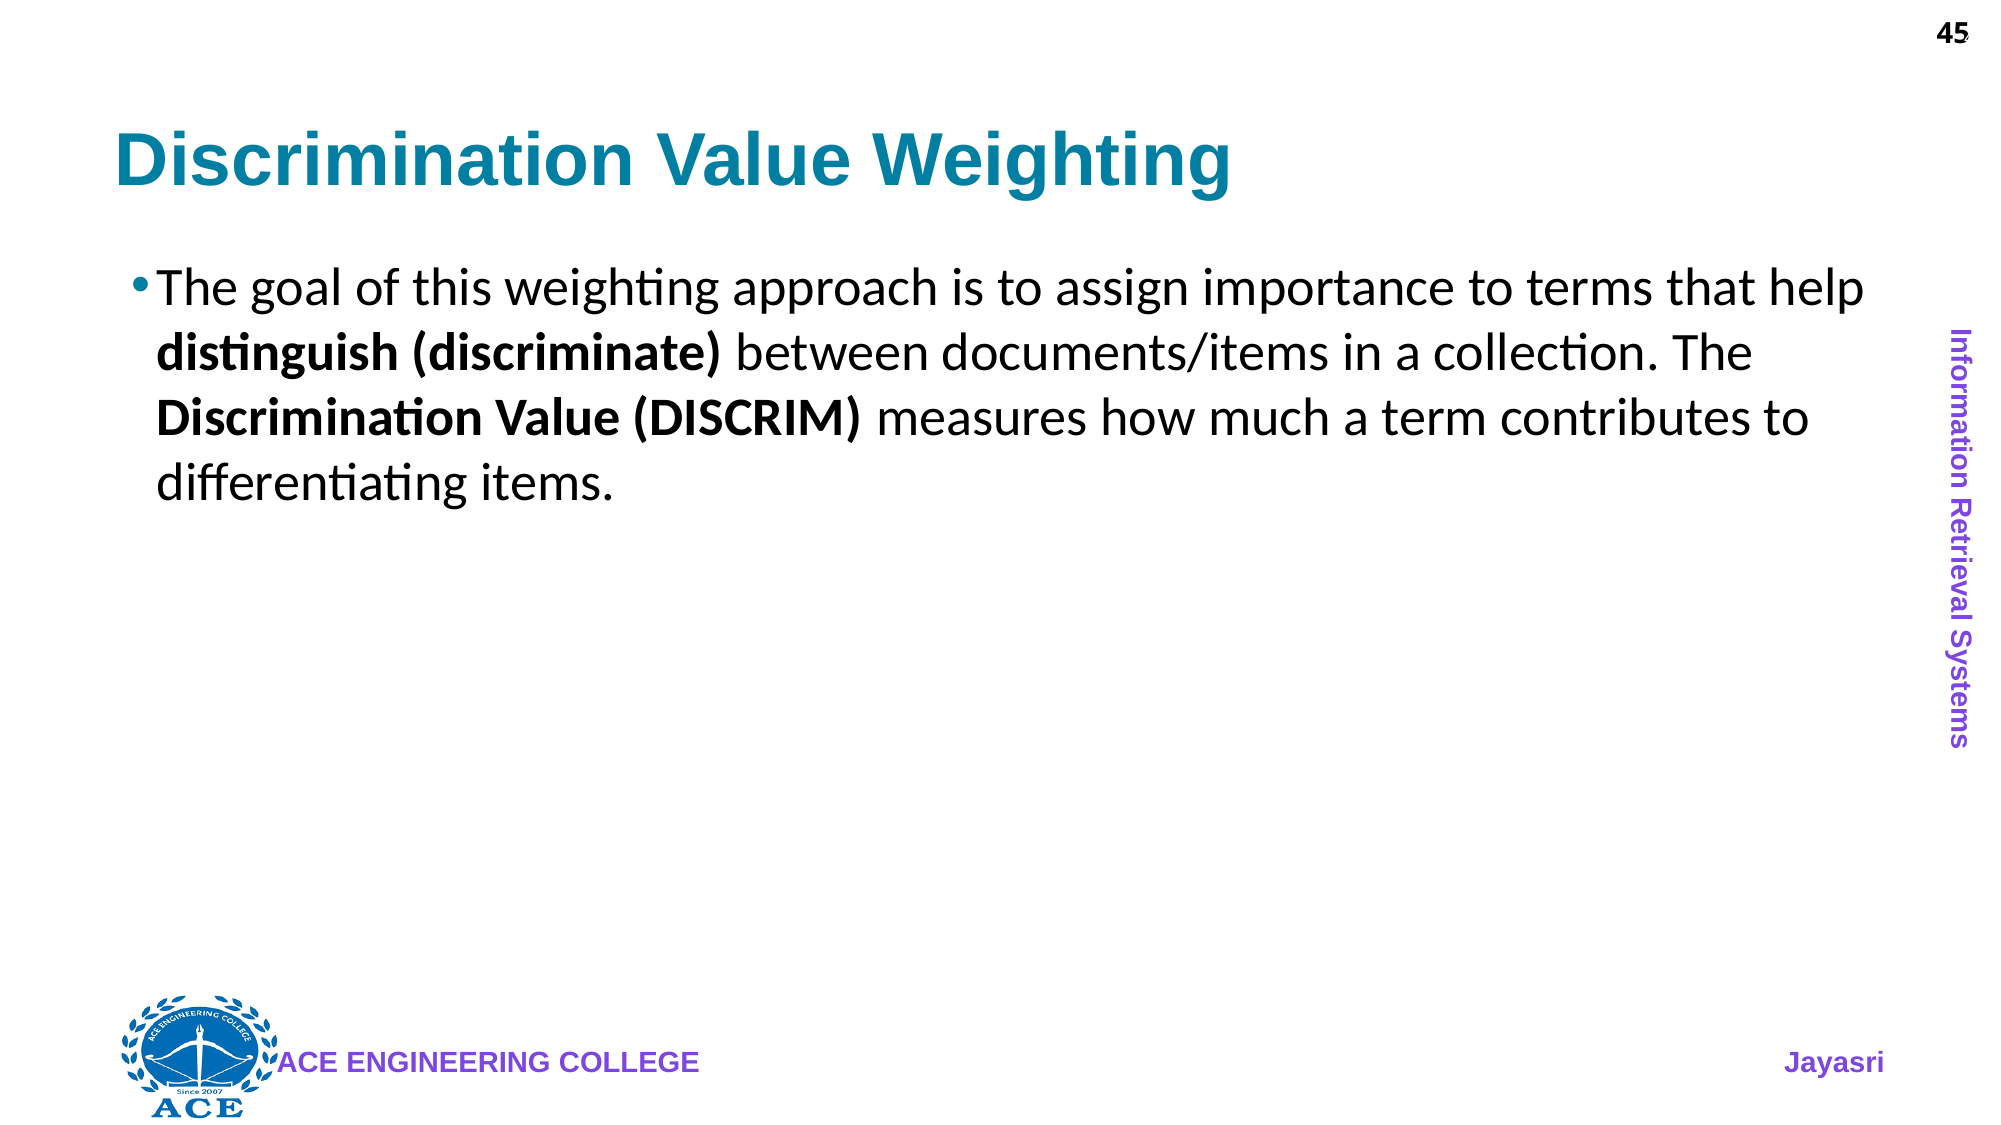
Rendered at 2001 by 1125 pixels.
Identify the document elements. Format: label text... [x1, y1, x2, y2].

list The goal of this weighting approach is to assign importance to terms that help distinguish (discriminate) between documents/items in a collection. The Discrimination Value (DISCRIM) measures how much a term contributes to differentiating items. [99, 236, 1901, 1010]
picture [101, 1010, 303, 1125]
slide_number 45 [1879, 18, 2000, 49]
title Discrimination Value Weighting [99, 35, 1900, 216]
